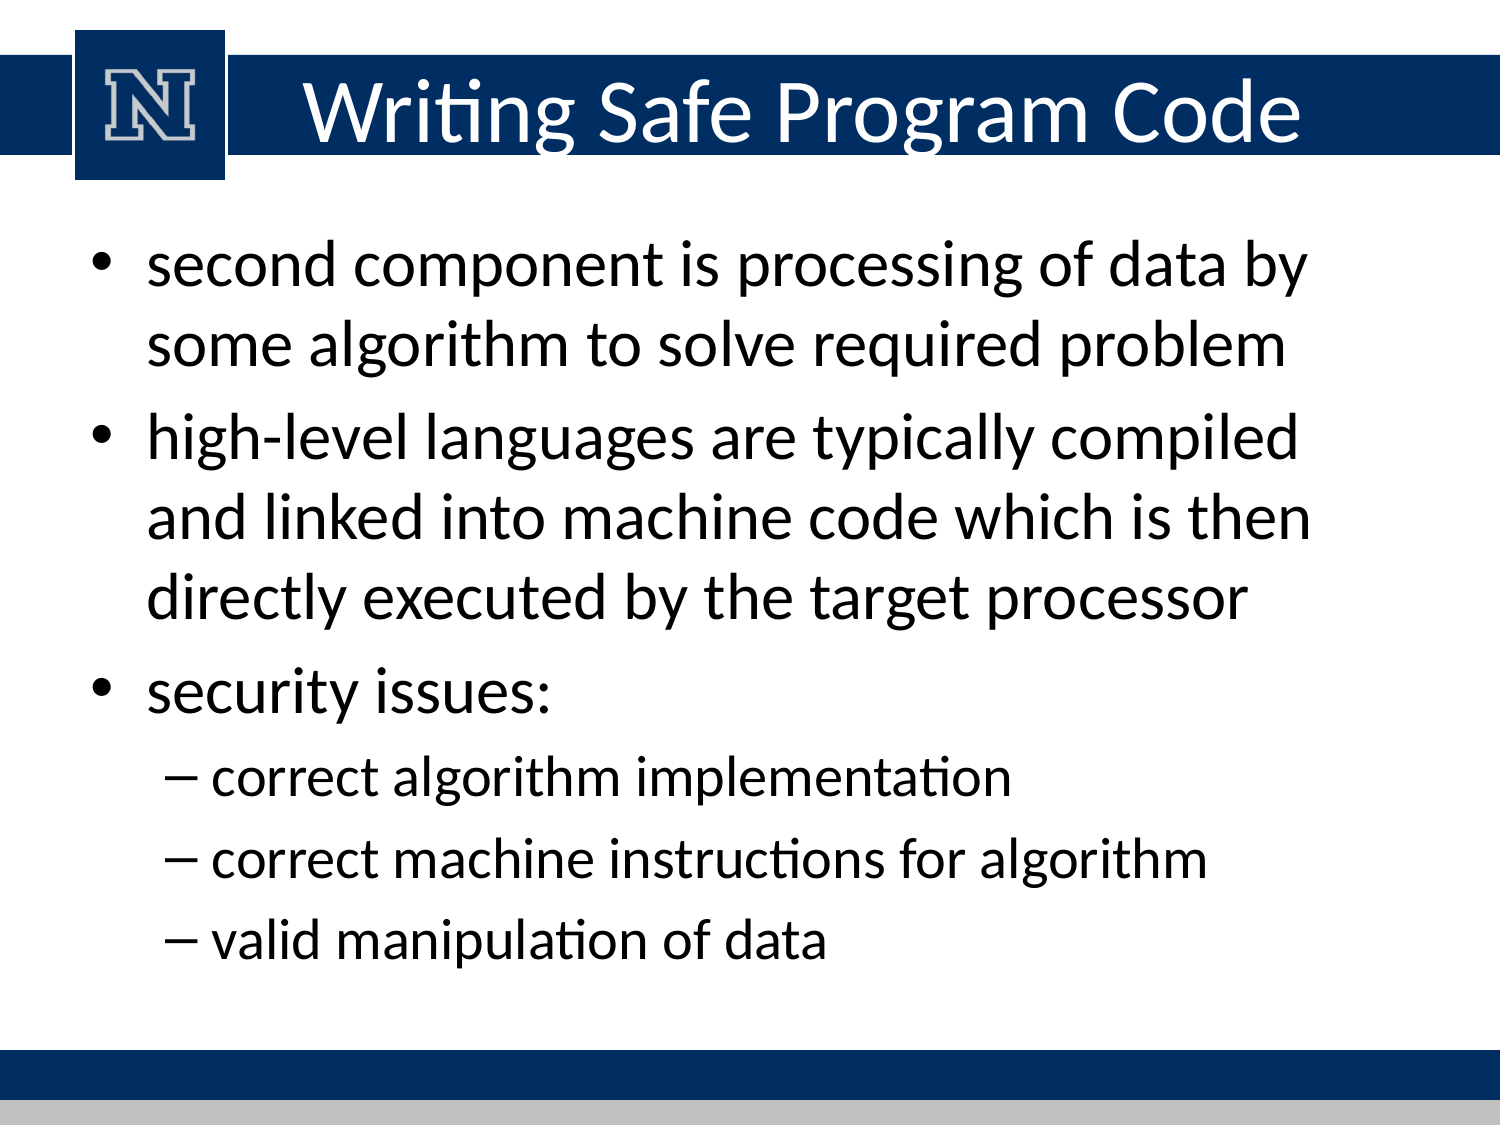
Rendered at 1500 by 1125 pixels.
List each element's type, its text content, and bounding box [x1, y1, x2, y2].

text_box [262, 725, 1263, 1096]
title Writing Safe Program Code [287, 12, 1475, 200]
list second component is processing of data by some algorithm to solve required problem high-level languages are typically compiled and linked into machine code which is then directly executed by the target processor security issues: correct algorithm implementation correct machine instructions for algorithm valid manipulation of data [75, 212, 1425, 1005]
picture [75, 30, 225, 180]
